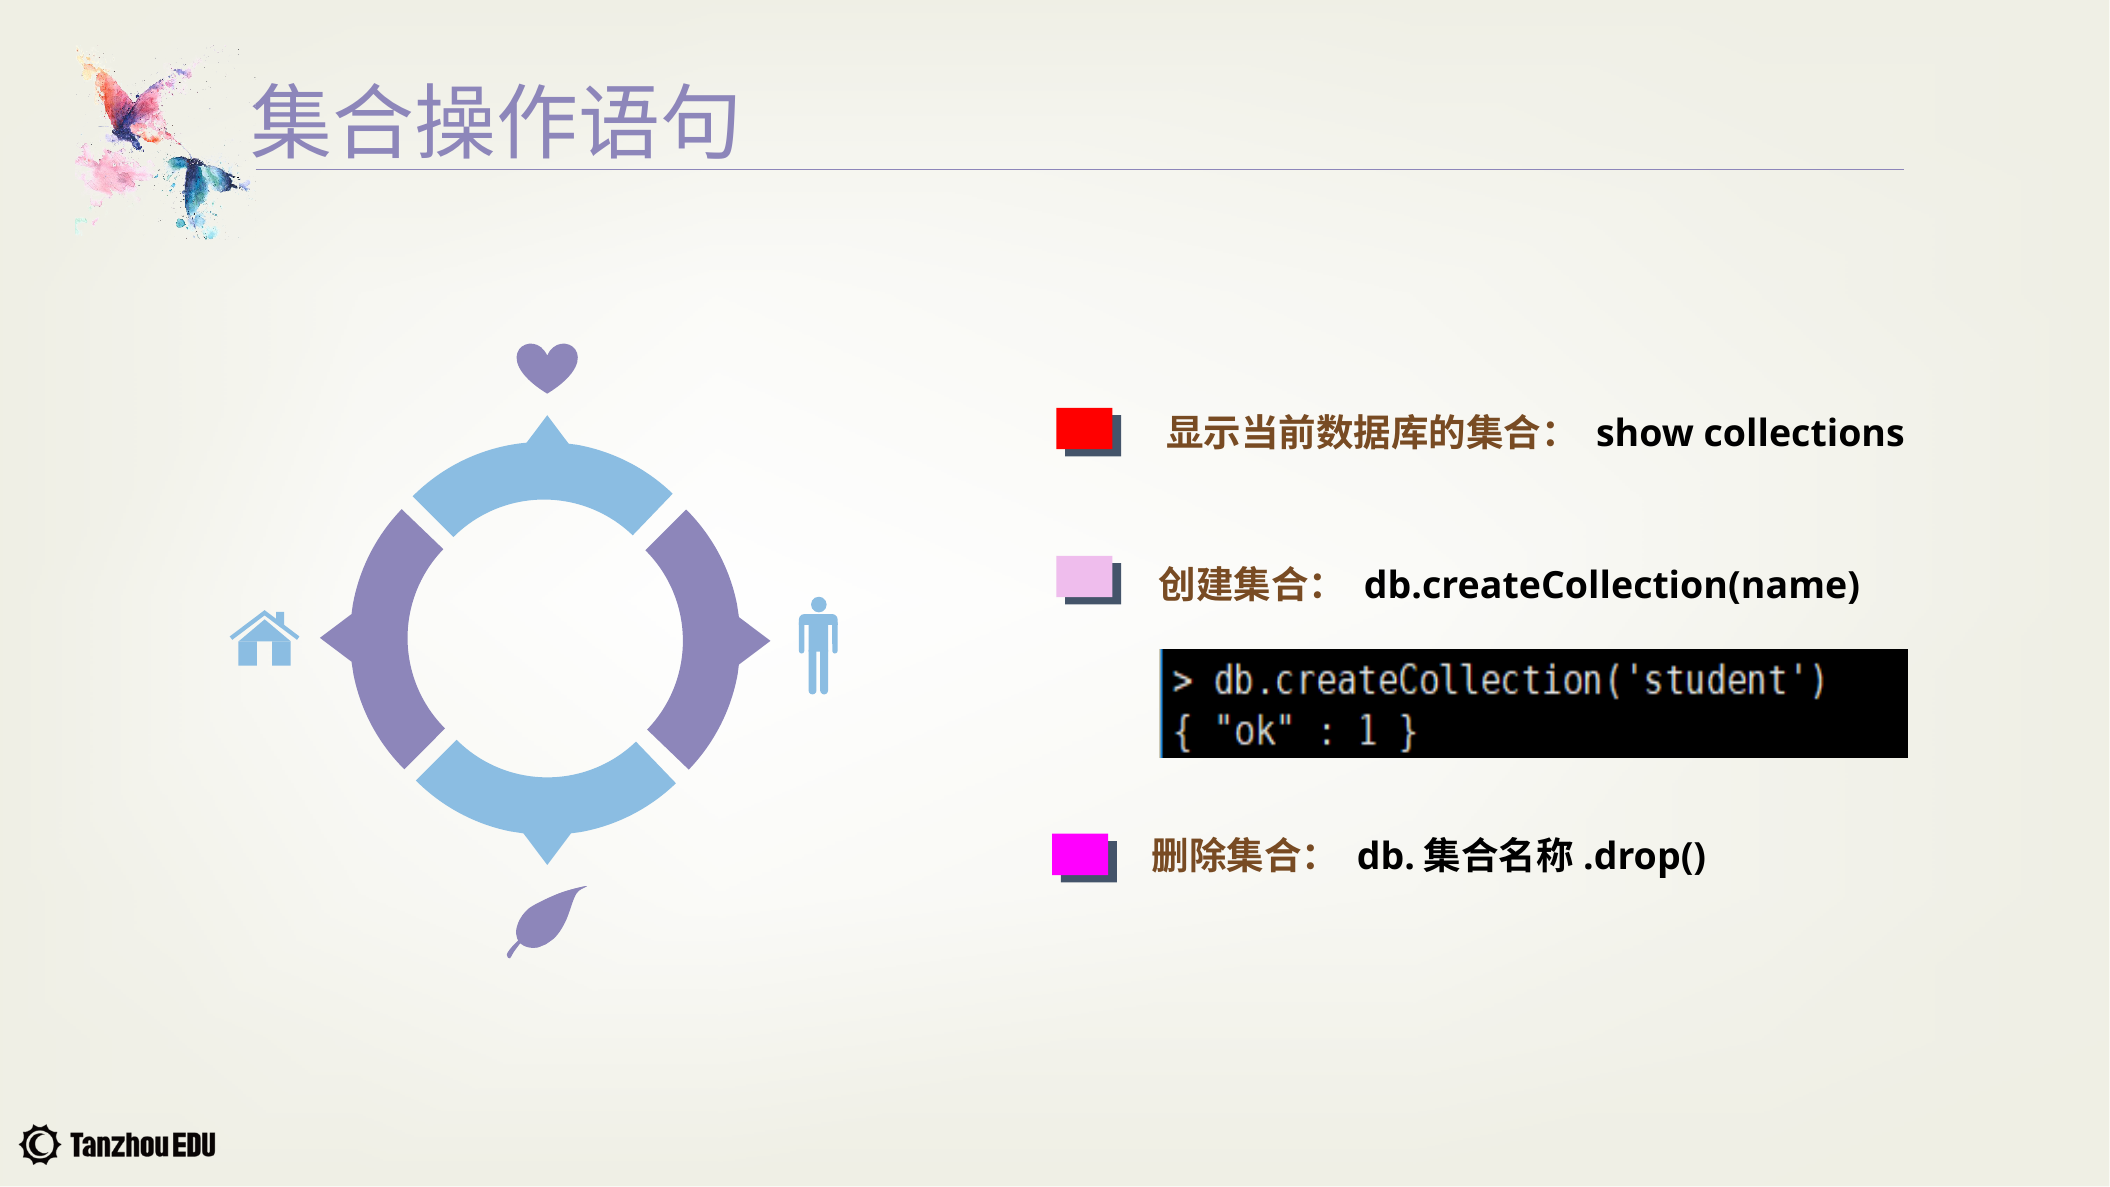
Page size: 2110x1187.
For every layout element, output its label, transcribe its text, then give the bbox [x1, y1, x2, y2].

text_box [506, 886, 588, 959]
text_box [318, 507, 447, 771]
text_box [515, 342, 579, 395]
text_box [414, 738, 678, 867]
text_box 创建集合： db.createCollection(name) [1144, 553, 1988, 659]
text_box [643, 508, 773, 772]
text_box [411, 413, 675, 539]
text_box 集合操作语句 [256, 70, 949, 169]
text_box 显示当前数据库的集合： show collections [1151, 413, 1976, 462]
text_box 删除集合： db.集合名称.drop() [1137, 837, 1833, 885]
picture [75, 45, 256, 240]
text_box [226, 611, 303, 666]
picture [1159, 649, 1908, 758]
picture [5, 1101, 233, 1187]
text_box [798, 596, 838, 695]
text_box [1056, 555, 1122, 605]
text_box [1056, 407, 1122, 457]
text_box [1052, 833, 1117, 883]
